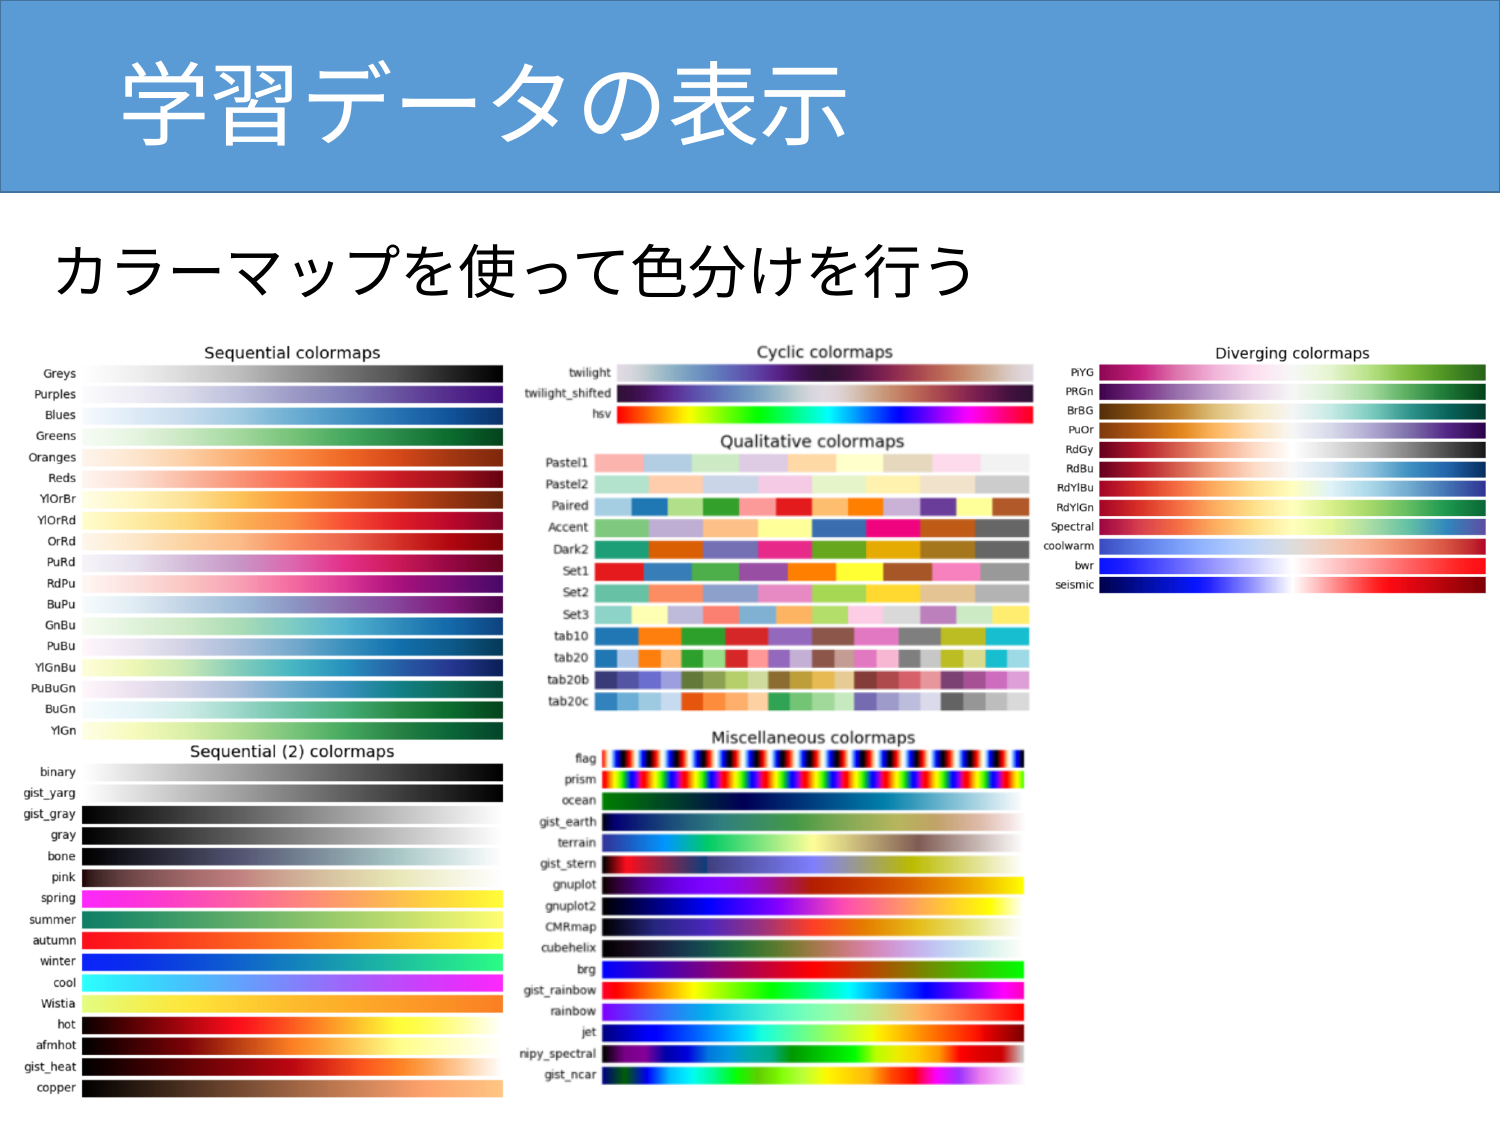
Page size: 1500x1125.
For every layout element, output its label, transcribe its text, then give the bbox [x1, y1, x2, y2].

picture [515, 338, 1492, 1094]
text_box カラーマップを使って色分けを行う [36, 227, 996, 313]
title 学習データの表示 [103, 0, 1397, 218]
picture [18, 333, 509, 1103]
